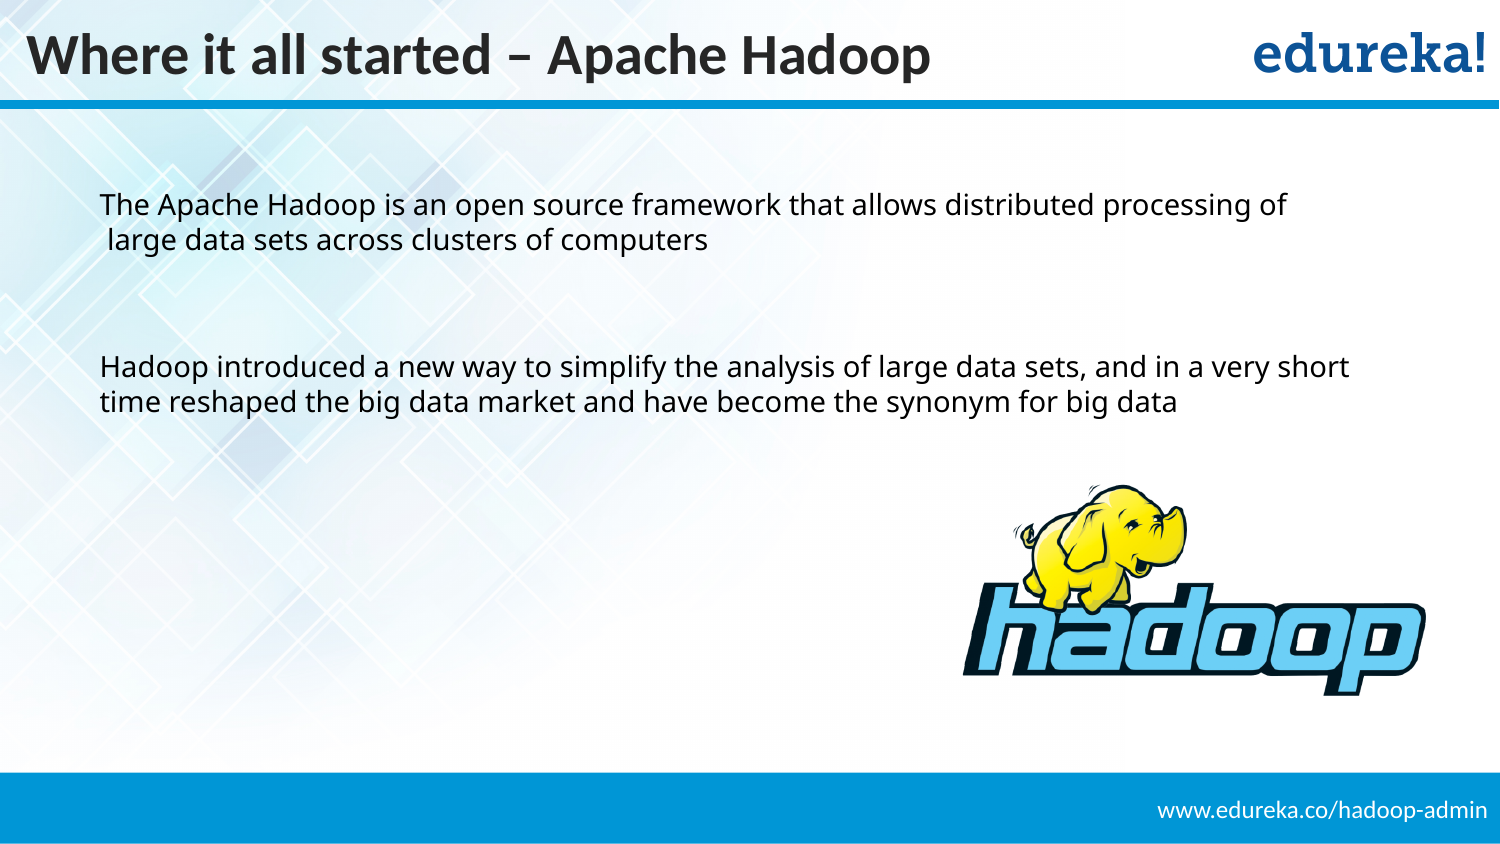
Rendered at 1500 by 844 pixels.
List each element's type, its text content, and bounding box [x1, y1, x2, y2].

text_box The Apache Hadoop is an open source framework that allows distributed processing of large data sets across clusters of computers [84, 178, 1303, 264]
list Where it all started – Apache Hadoop [26, 15, 1215, 89]
picture [1254, 32, 1484, 73]
text_box Hadoop introduced a new way to simplify the analysis of large data sets, and in a very short time reshaped the big data market and have become the synonym for big data [84, 341, 1371, 461]
picture [0, 0, 1125, 99]
picture [0, 110, 1427, 772]
